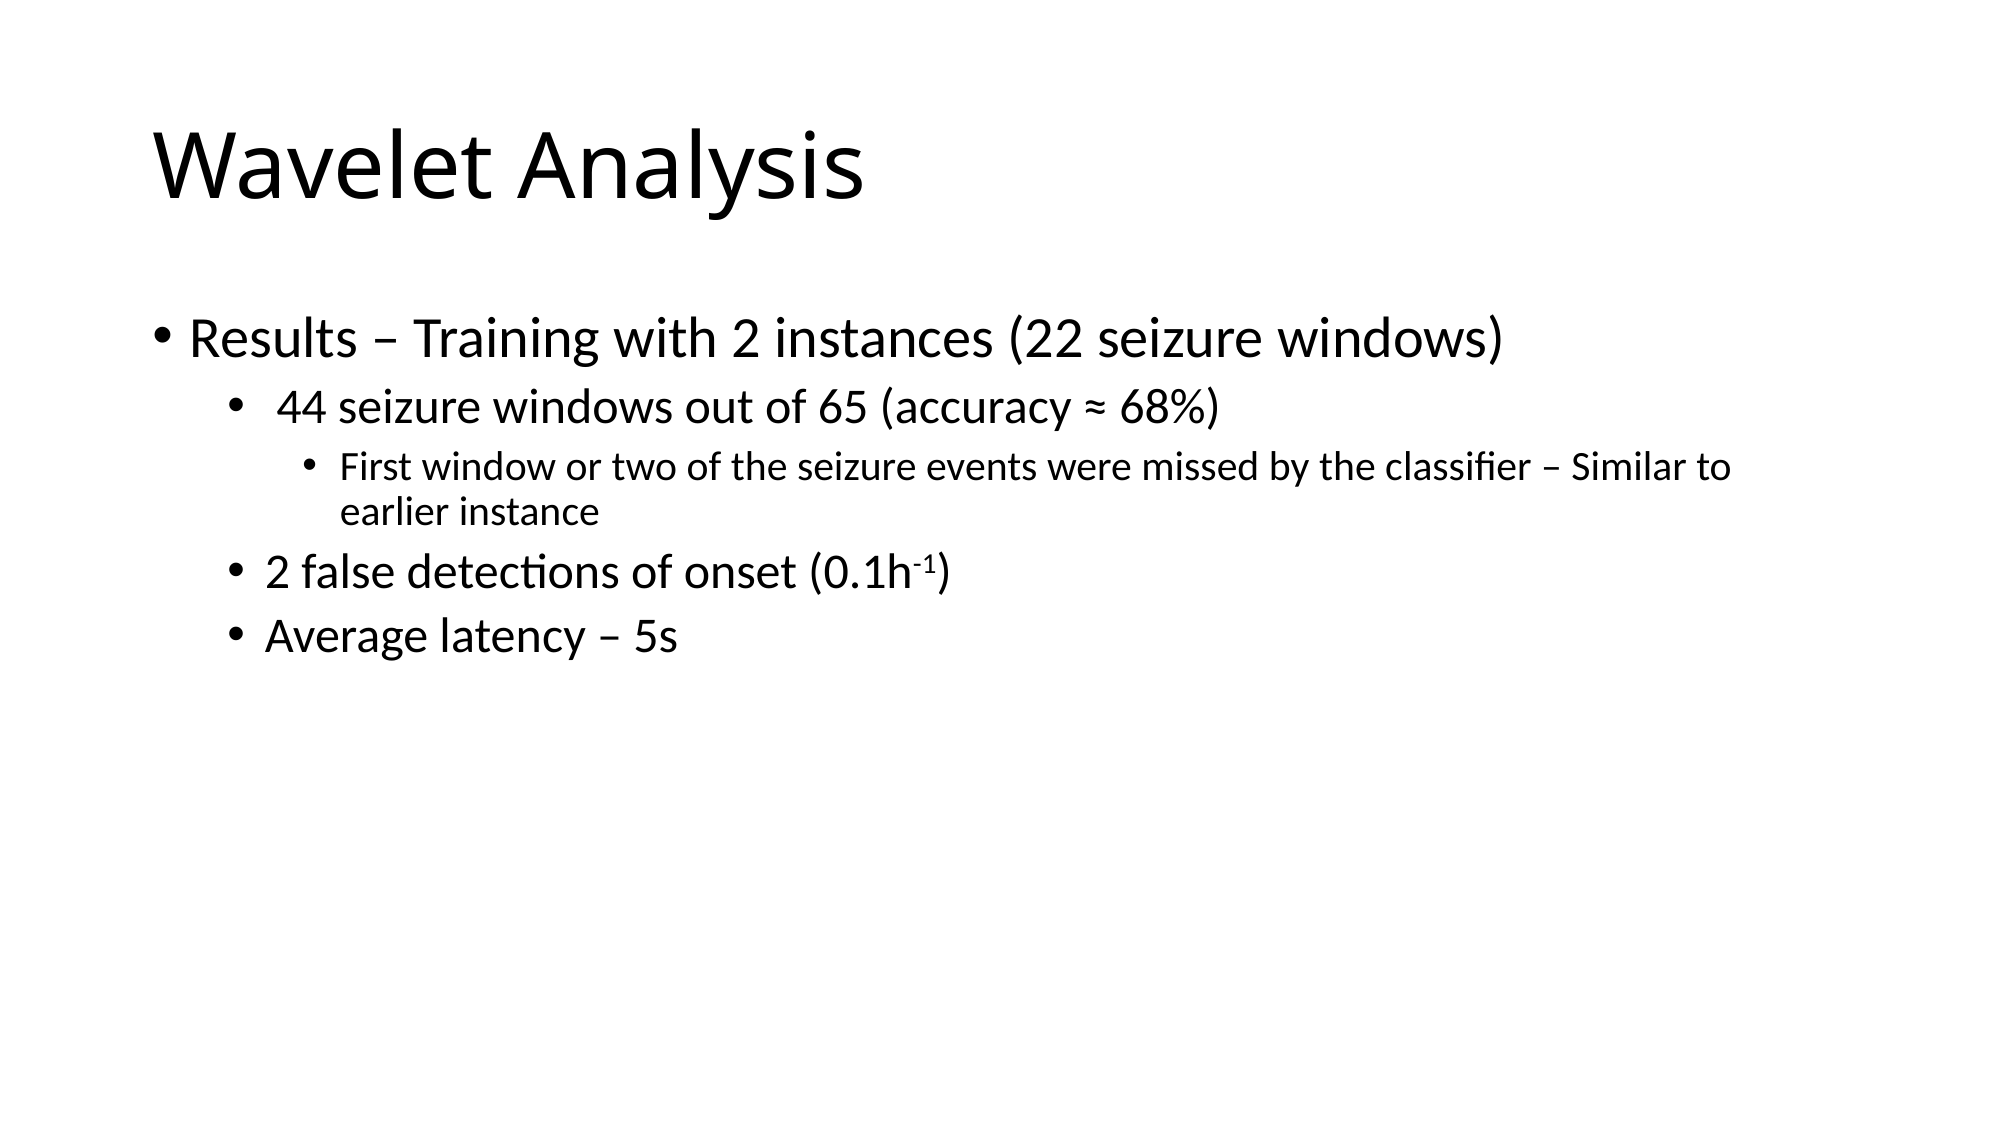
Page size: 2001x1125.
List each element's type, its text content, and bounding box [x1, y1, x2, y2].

title Wavelet Analysis [137, 59, 1863, 278]
list Results – Training with 2 instances (22 seizure windows) 44 seizure windows out of 65 (accuracy ≈ 68%) First window or two of the seizure events were missed by the classifier – Similar to earlier instance 2 false detections of onset (0.1h-1) Average latency – 5s [137, 299, 1863, 1014]
